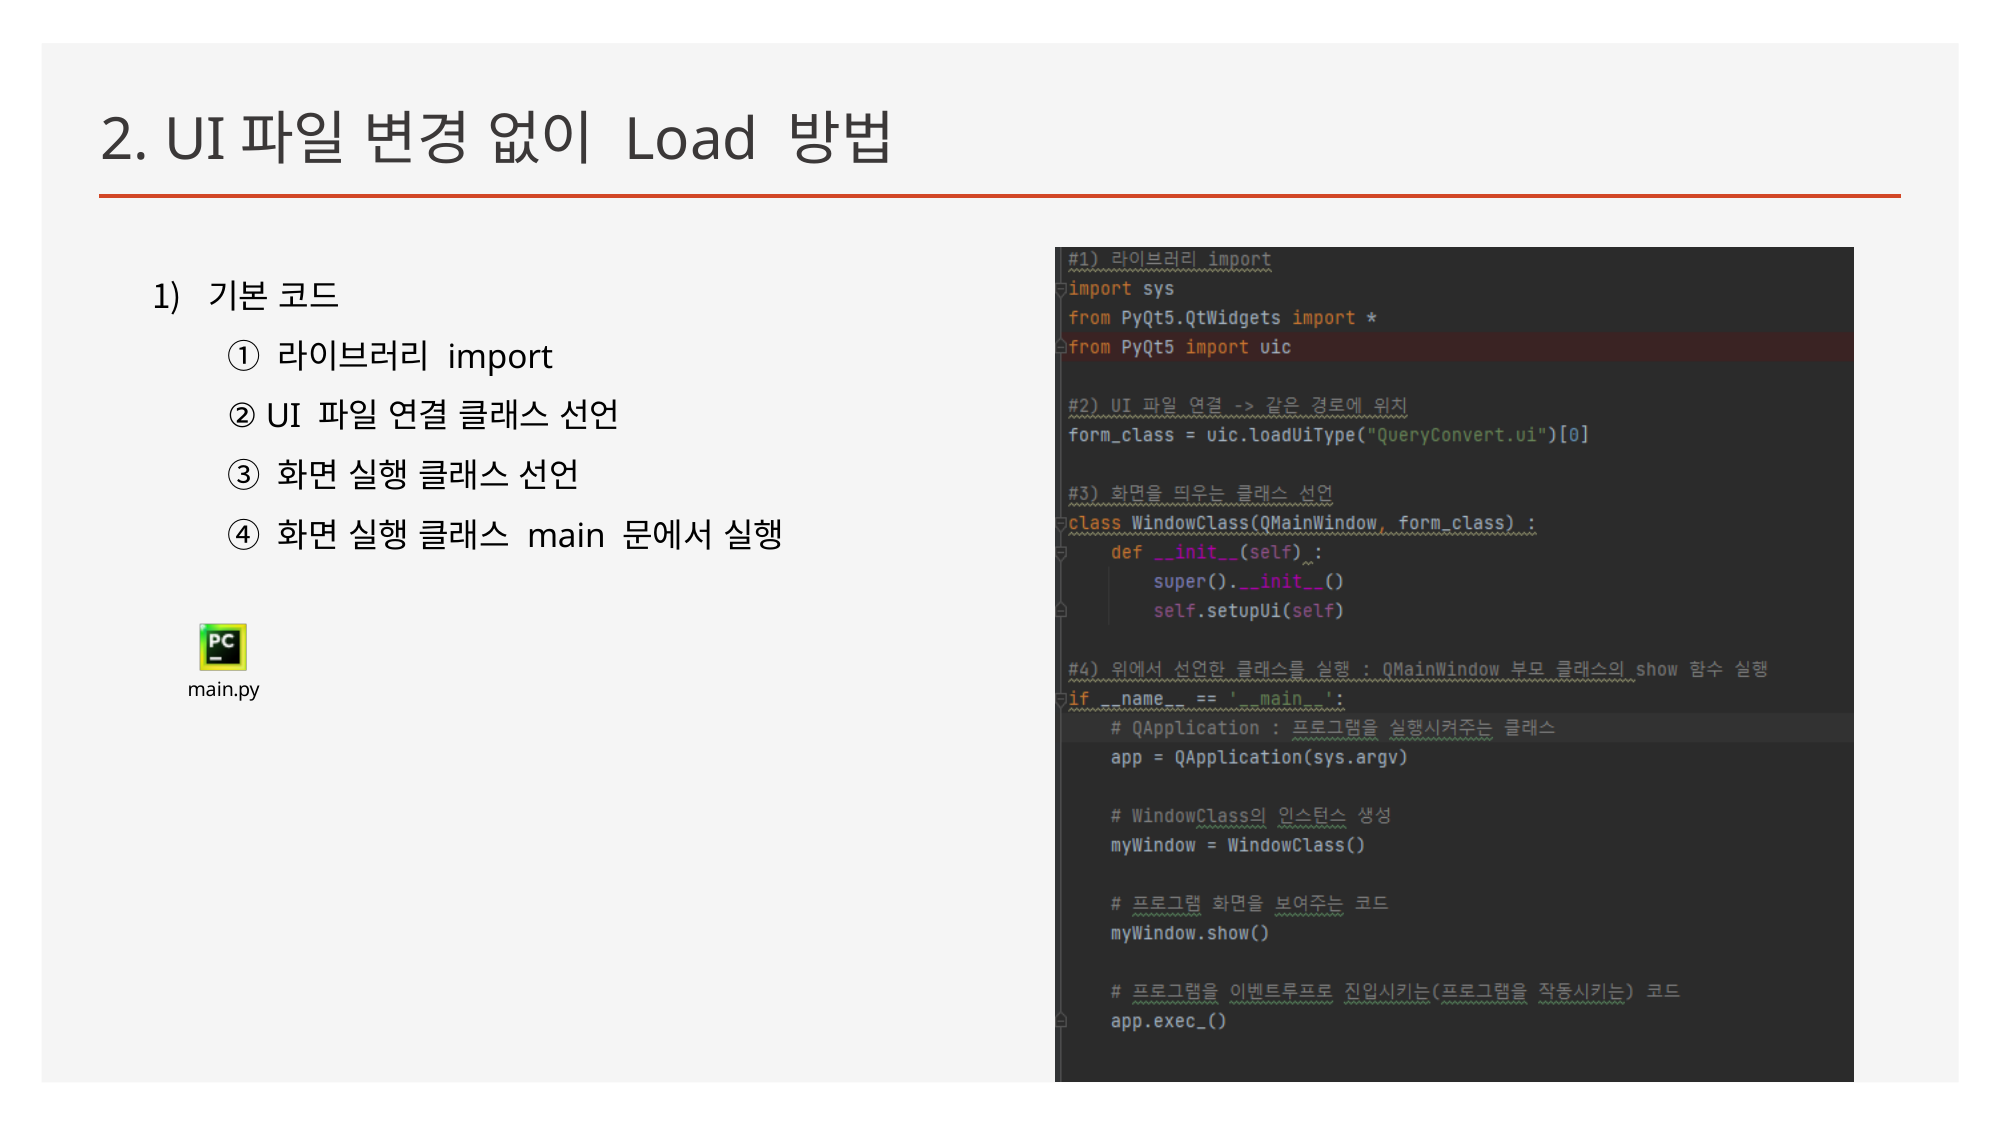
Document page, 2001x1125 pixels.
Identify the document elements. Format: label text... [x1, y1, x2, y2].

text_box 기본 코드 ① 라이브러리 import ② UI 파일 연결 클래스 선언 ③ 화면 실행 클래스 선언 ④ 화면 실행 클래스 main 문에서 실행 [137, 247, 1055, 562]
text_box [179, 621, 268, 708]
picture [1055, 247, 1854, 1082]
title 2. UI파일 변경 없이 Load 방법 [85, 73, 1642, 179]
